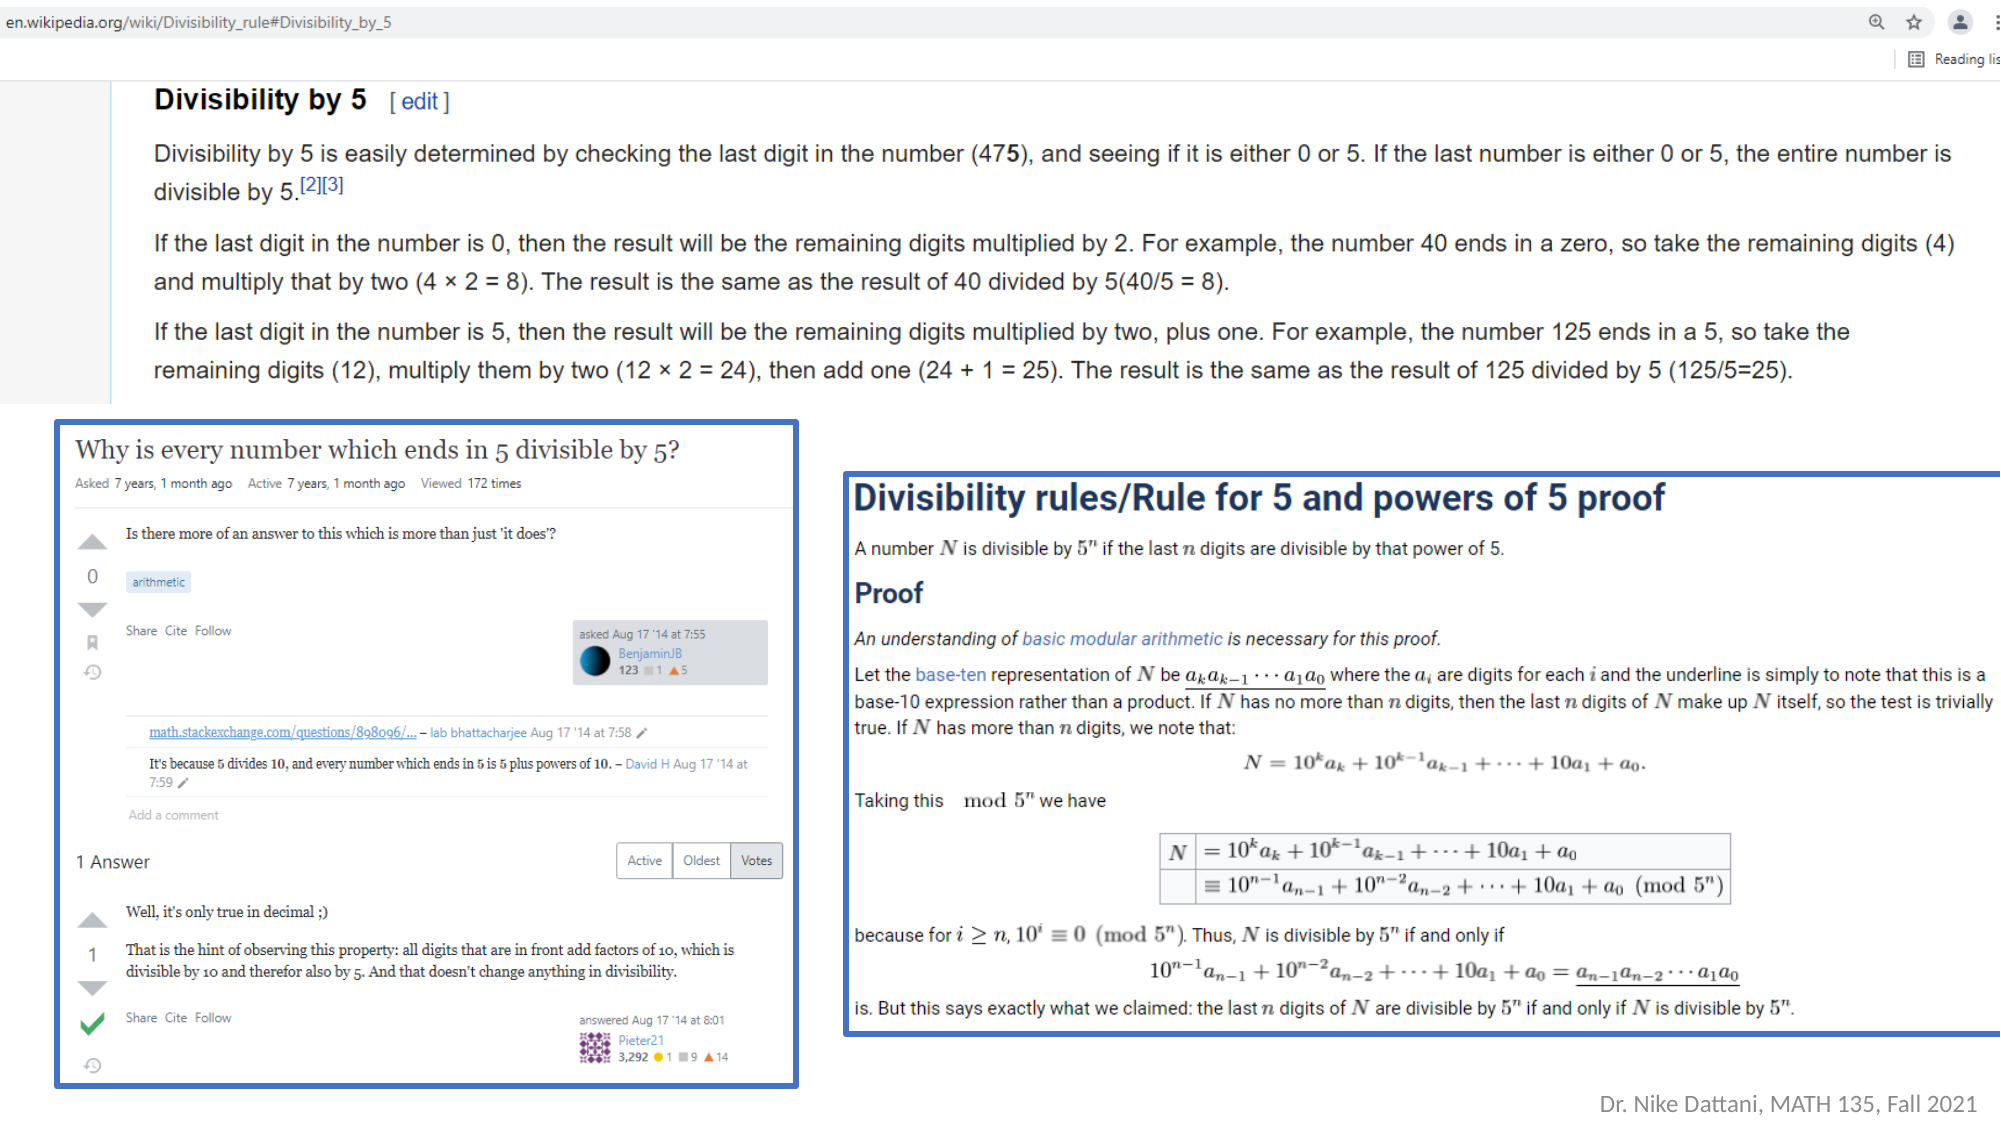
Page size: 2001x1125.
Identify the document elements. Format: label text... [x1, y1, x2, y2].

footer Dr. Nike Dattani, MATH 135, Fall 2021 [1451, 1072, 2000, 1125]
picture [60, 425, 793, 1083]
picture [0, 7, 2000, 404]
picture [849, 476, 2000, 1032]
title [60, 404, 1778, 601]
